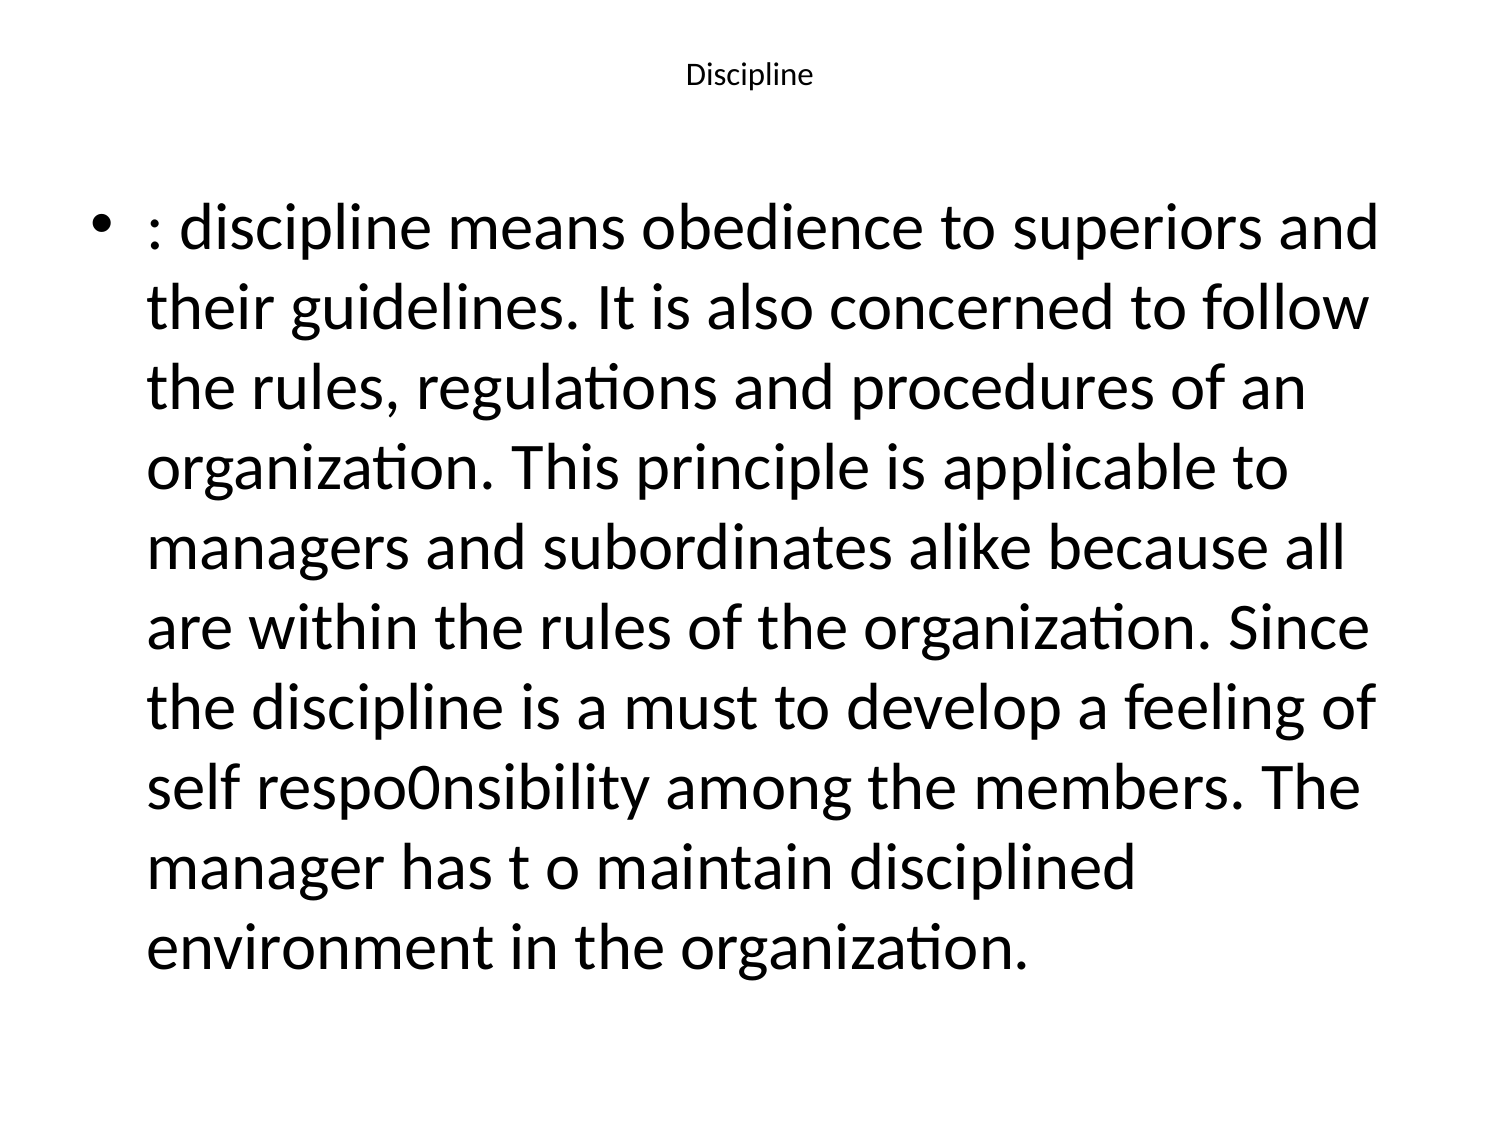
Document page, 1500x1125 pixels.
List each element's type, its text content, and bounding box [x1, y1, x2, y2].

list : discipline means obedience to superiors and their guidelines. It is also concerned to follow the rules, regulations and procedures of an organization. This principle is applicable to managers and subordinates alike because all are within the rules of the organization. Since the discipline is a must to develop a feeling of self respo0nsibility among the members. The manager has t o maintain disciplined environment in the organization. [75, 174, 1425, 1125]
title Discipline [75, 45, 1425, 100]
